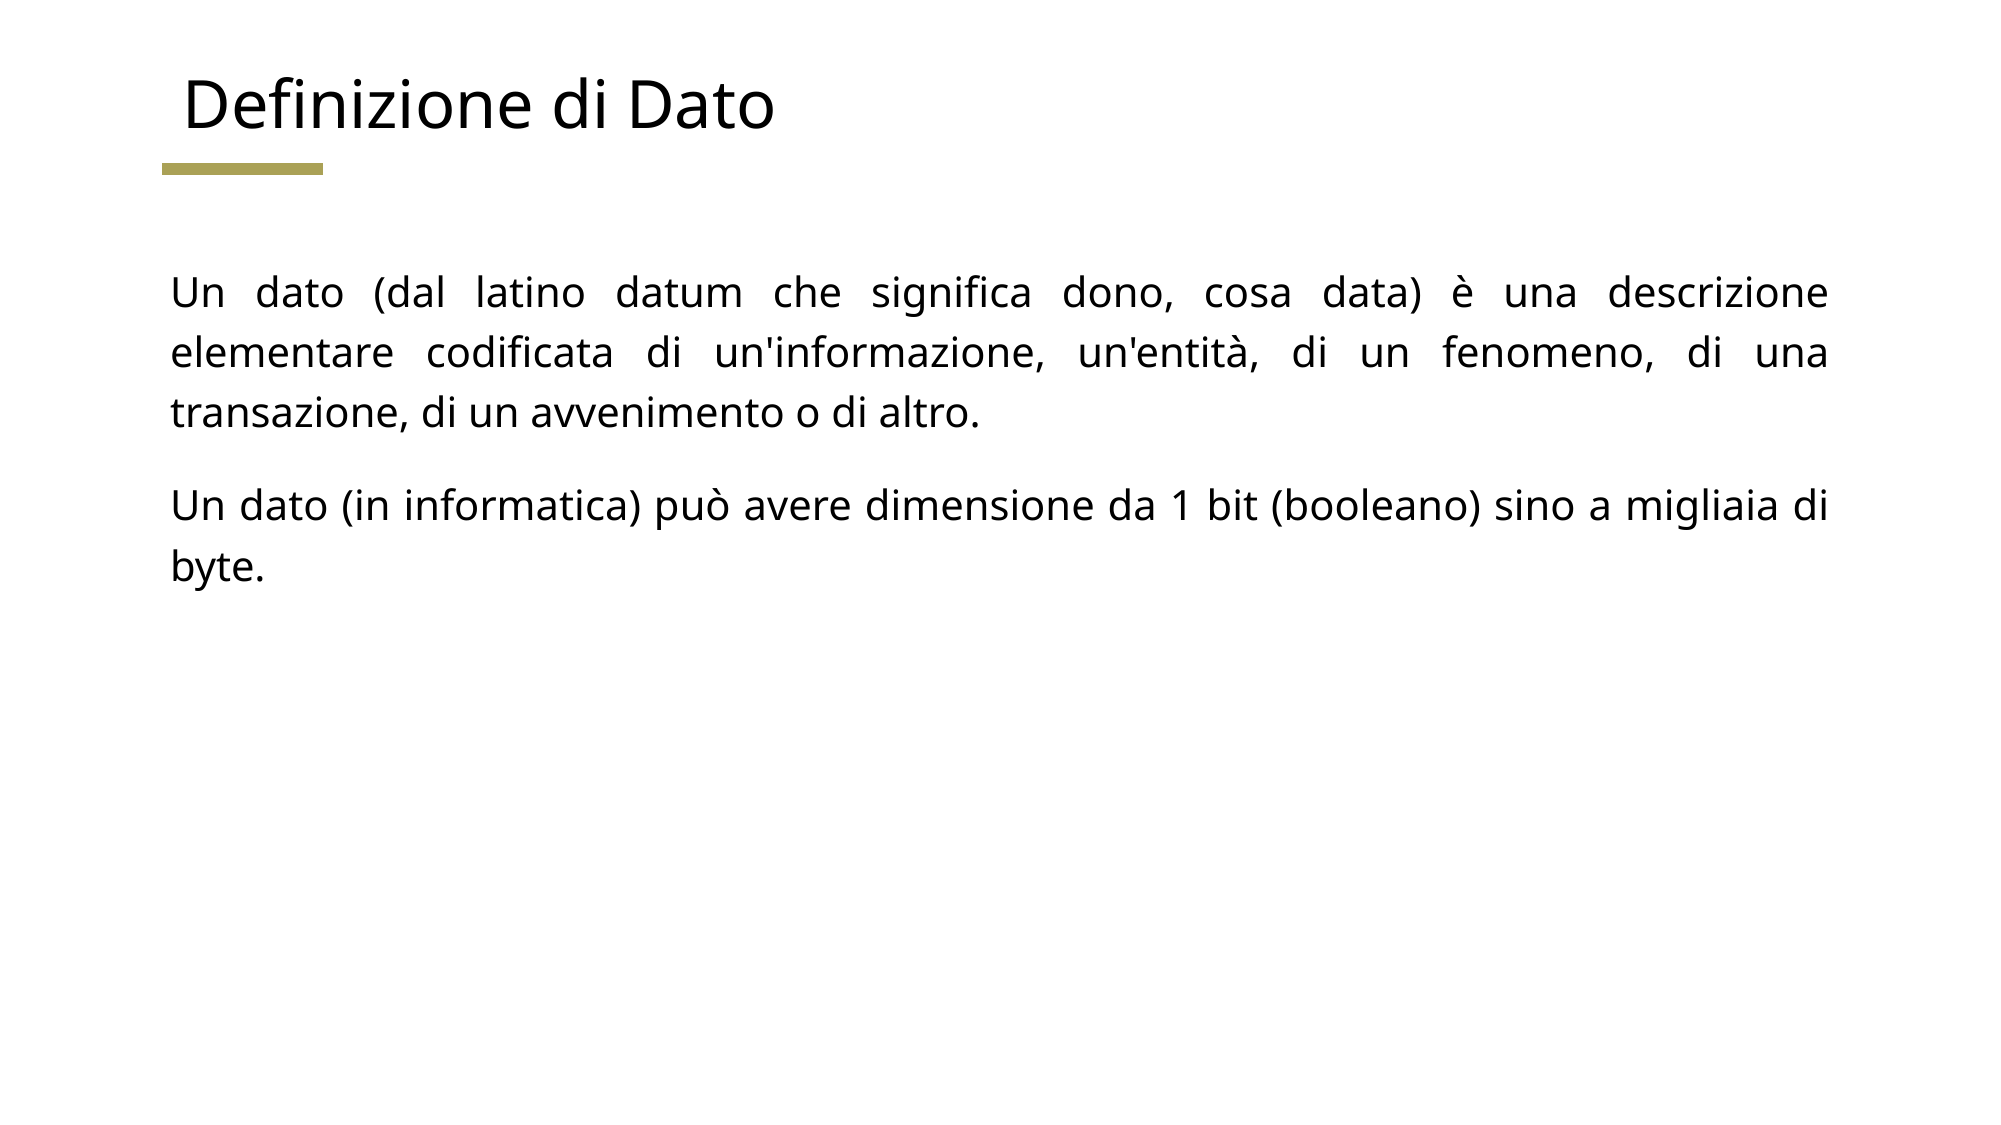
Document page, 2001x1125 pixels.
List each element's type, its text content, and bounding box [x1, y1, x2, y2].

title Definizione di Dato [162, 41, 1863, 163]
list Un dato (dal latino datum che significa dono, cosa data) è una descrizione elementare codificata di un'informazione, un'entità, di un fenomeno, di una transazione, di un avvenimento o di altro. Un dato (in informatica) può avere dimensione da 1 bit (booleano) sino a migliaia di byte. [150, 235, 1850, 975]
